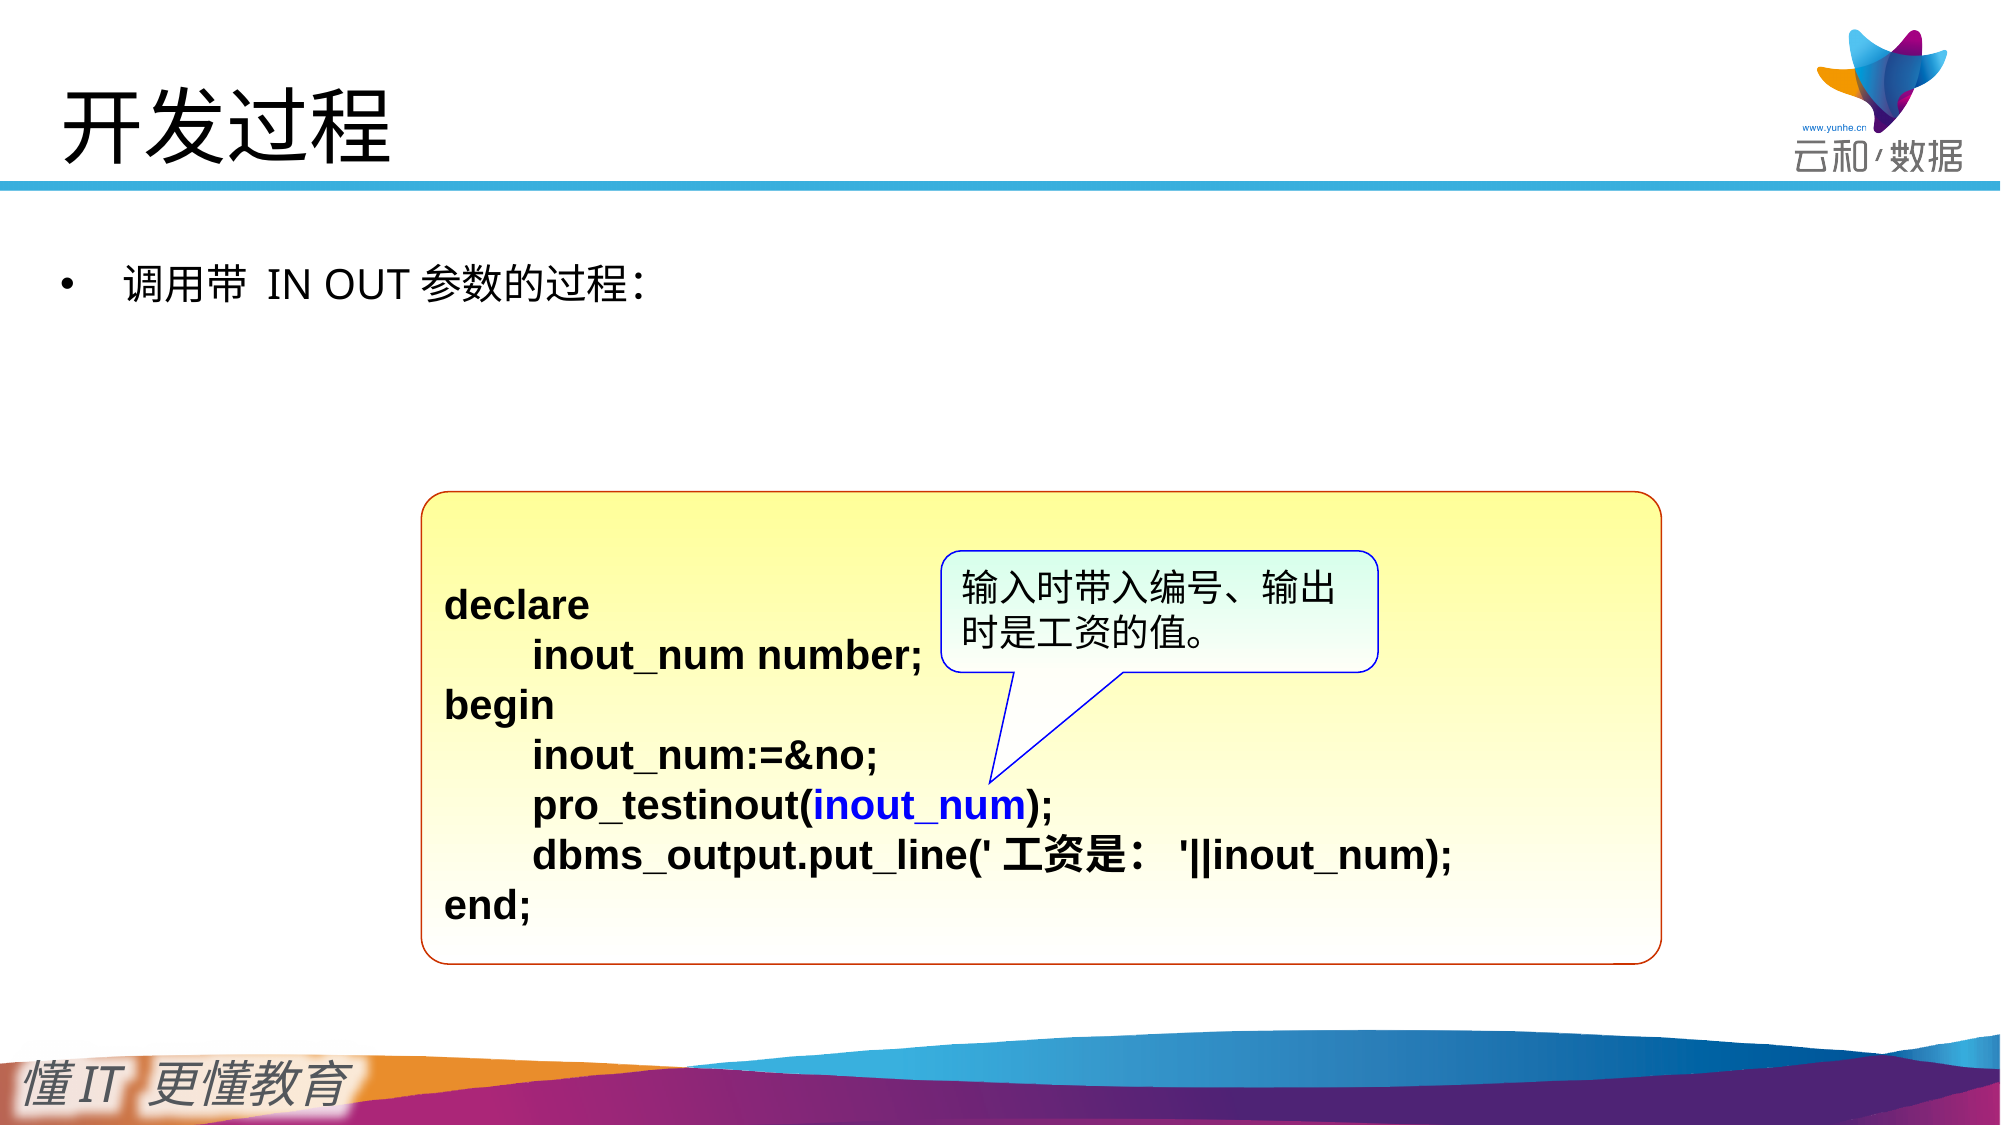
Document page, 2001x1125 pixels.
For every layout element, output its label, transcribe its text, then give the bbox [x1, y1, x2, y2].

list 调用带 IN OUT参数的过程： [45, 225, 1416, 486]
title 开发过程 [45, 34, 1228, 225]
picture [1785, 18, 1974, 182]
text_box 输入时带入编号、输出时是工资的值。 [941, 550, 1379, 784]
picture [0, 980, 2001, 1125]
text_box declare inout_num number; begin inout_num:=&no; pro_testinout(inout_num); dbms_output.put_line('工资是：'||inout_num); end; [421, 491, 1662, 965]
